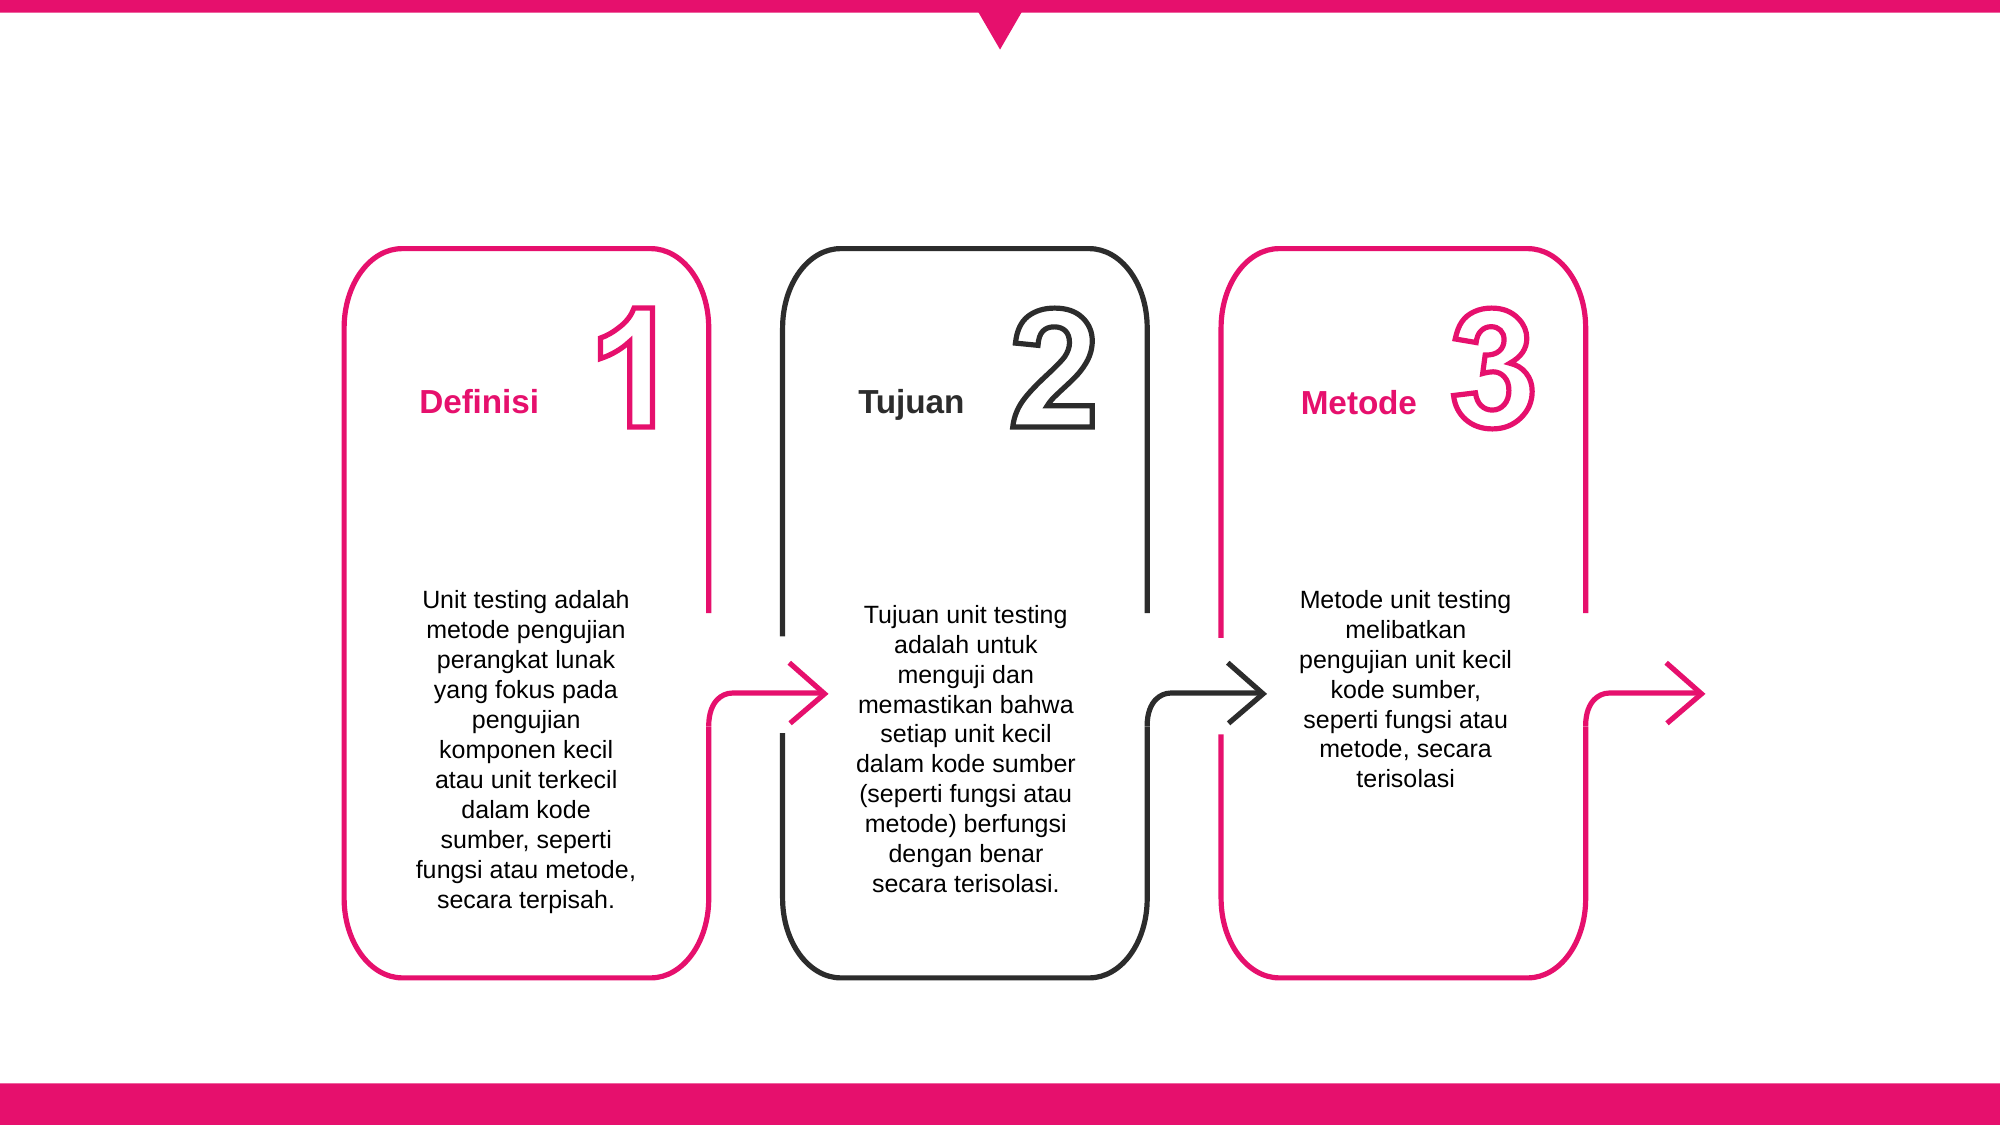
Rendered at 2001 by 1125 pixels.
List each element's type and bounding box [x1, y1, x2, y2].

text_box [1704, 642, 1711, 741]
text_box [338, 241, 827, 984]
text_box [827, 241, 1265, 984]
text_box [1265, 241, 1704, 984]
